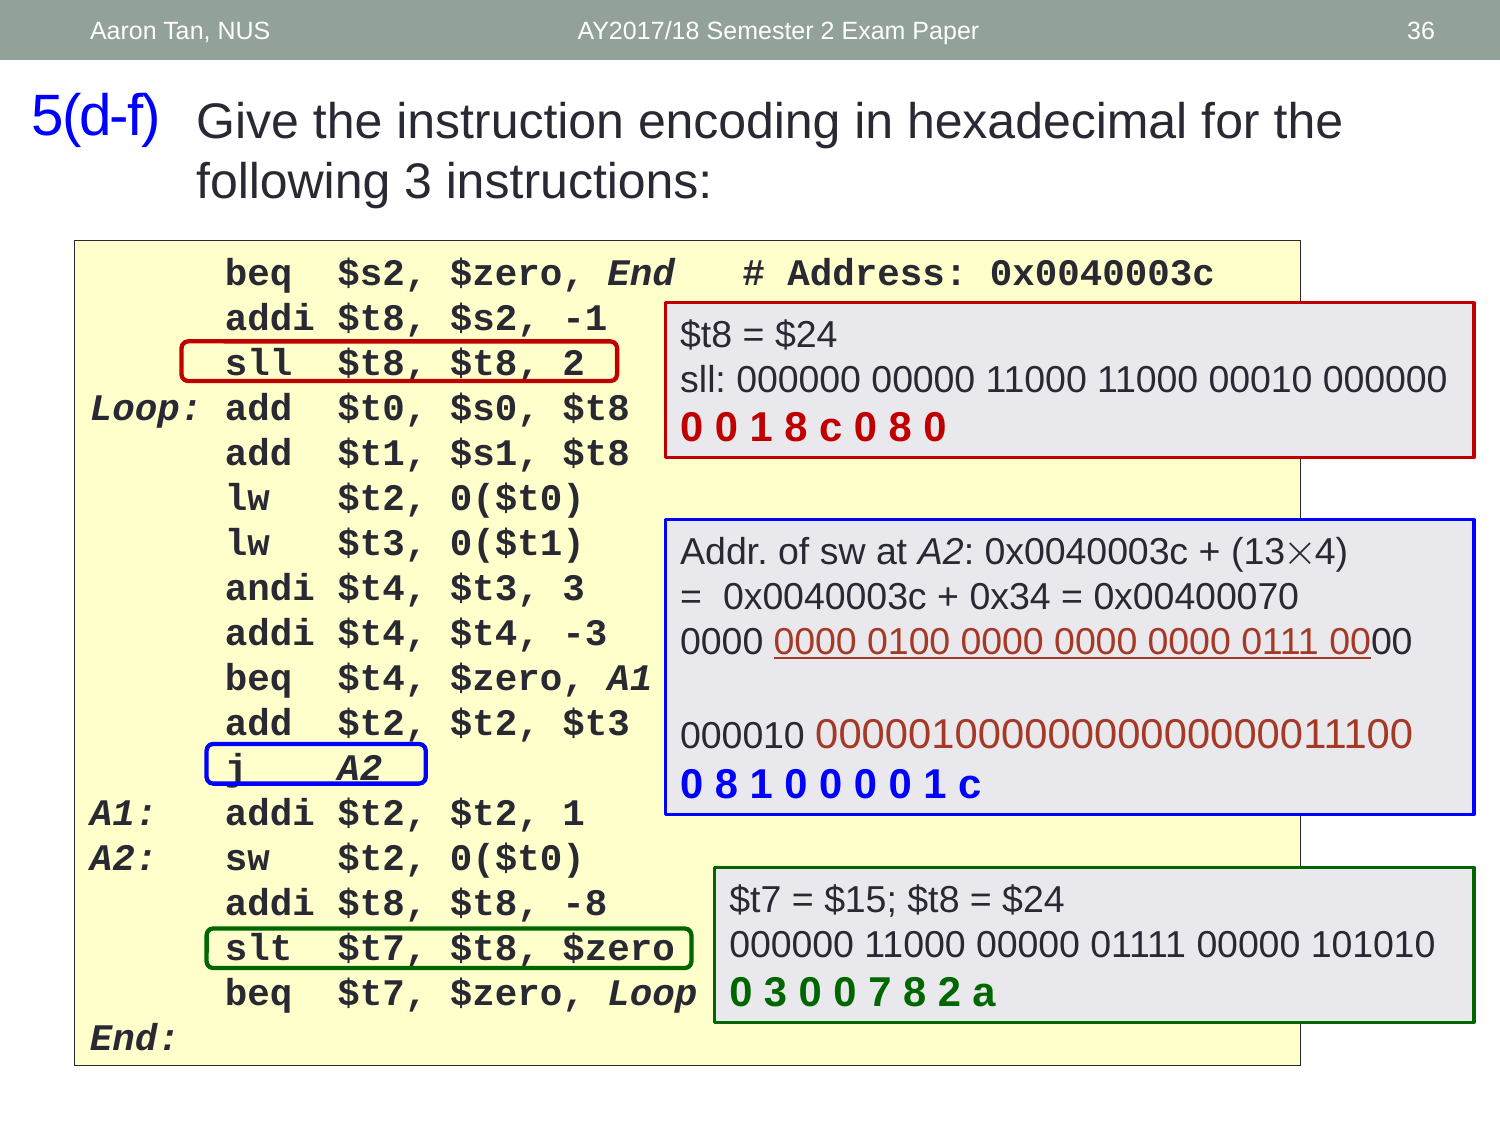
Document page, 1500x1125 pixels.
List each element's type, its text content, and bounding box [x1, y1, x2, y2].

text_box [204, 741, 428, 786]
text_box $t8 = $24 sll: 000000 00000 11000 11000 00010 000000 0 0 1 8 c 0 8 0 [665, 302, 1475, 458]
text_box Addr. of sw at A2: 0x0040003c + (134) = 0x0040003c + 0x34 = 0x00400070 0000 0000 0100 0000 0000 0000 0111 0000 000010 00000100000000000000011100 0 8 1 0 0 0 0 1 c [665, 519, 1475, 815]
text_box [204, 926, 694, 971]
text_box $t7 = $15; $t8 = $24 000000 11000 00000 01111 00000 101010 0 3 0 0 7 8 2 a [714, 867, 1475, 1023]
slide_number Aaron Tan, NUS [75, 3, 550, 57]
title 5(d-f) [16, 56, 204, 169]
footer AY2017/18 Semester 2 Exam Paper [562, 3, 1238, 57]
slide_number 36 [1308, 3, 1450, 57]
text_box beq $s2, $zero, End # Address: 0x0040003c addi $t8, $s2, -1 sll $t8, $t8, 2 Loop: add $t0, $s0, $t8 add $t1, $s1, $t8 lw $t2, 0($t0) lw $t3, 0($t1) andi $t4, $t3, 3 addi $t4, $t4, -3 beq $t4, $zero, A1 add $t2, $t2, $t3 j A2 A1: addi $t2, $t2, 1 A2: sw $t2, 0($t0) addi $t8, $t8, -8 slt $t7, $t8, $zero beq $t7, $zero, Loop End: [74, 240, 1301, 1066]
text_box [179, 339, 620, 384]
text_box Give the instruction encoding in hexadecimal for the following 3 instructions: [181, 80, 1407, 216]
